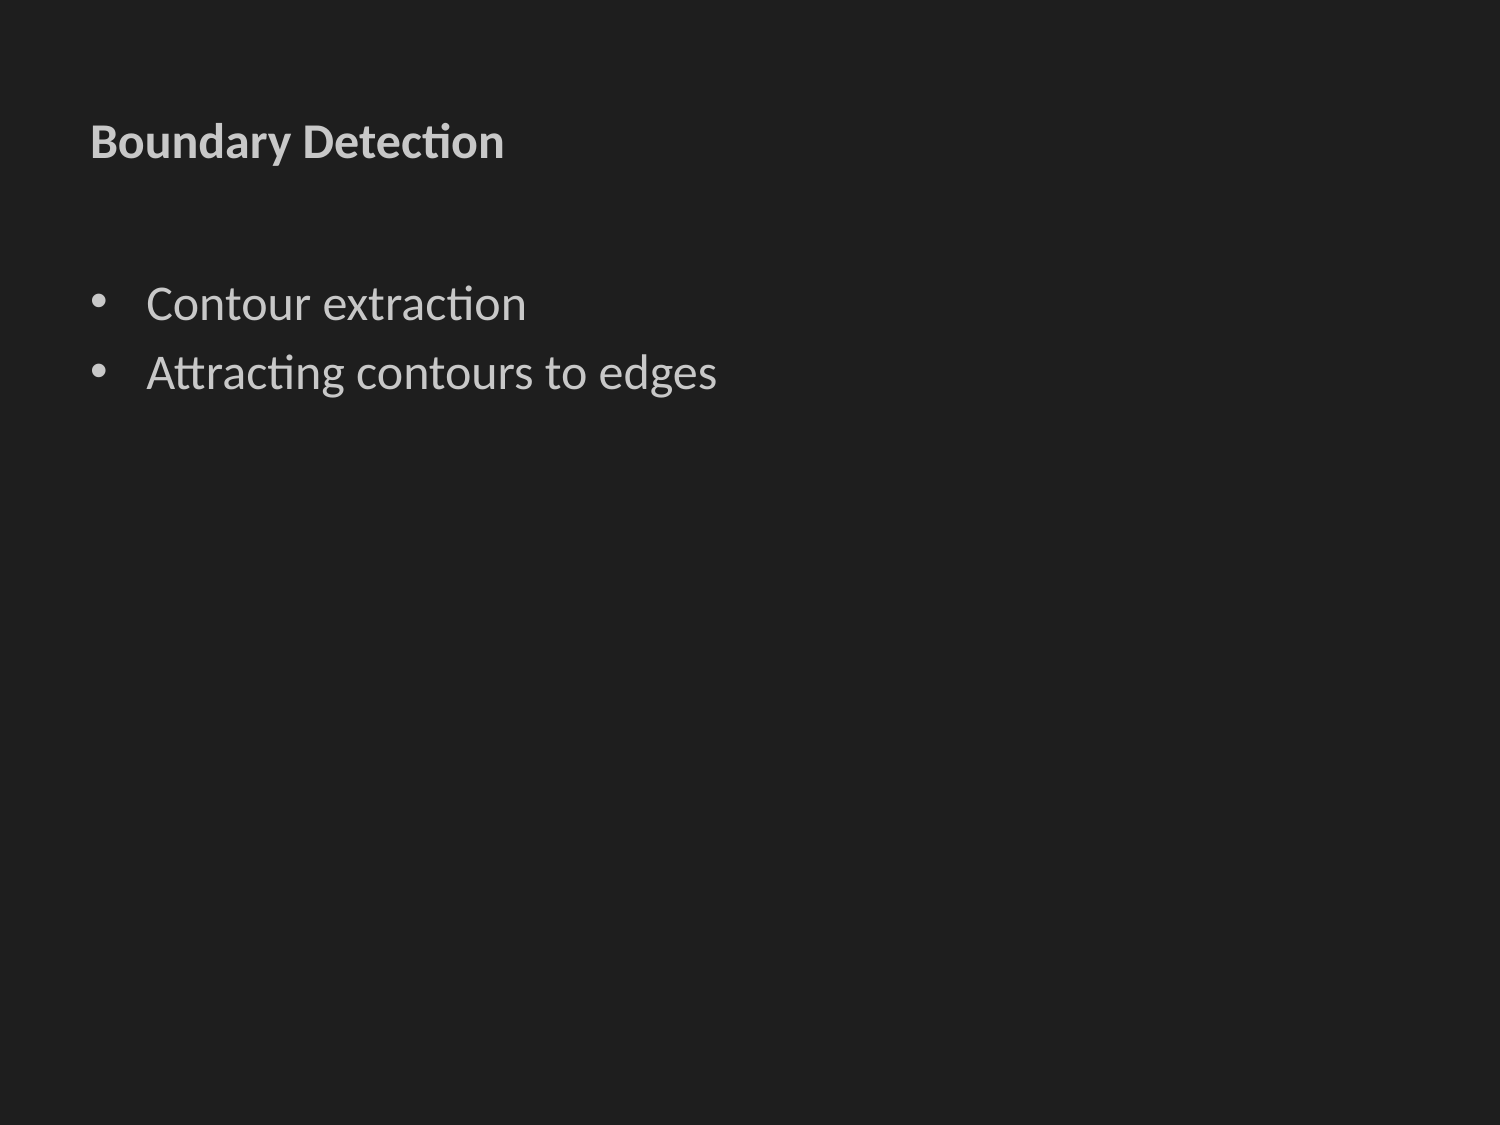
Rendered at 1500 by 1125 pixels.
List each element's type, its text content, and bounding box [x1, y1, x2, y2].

list Contour extraction Attracting contours to edges [75, 262, 1425, 1005]
title Boundary Detection [75, 45, 1425, 233]
